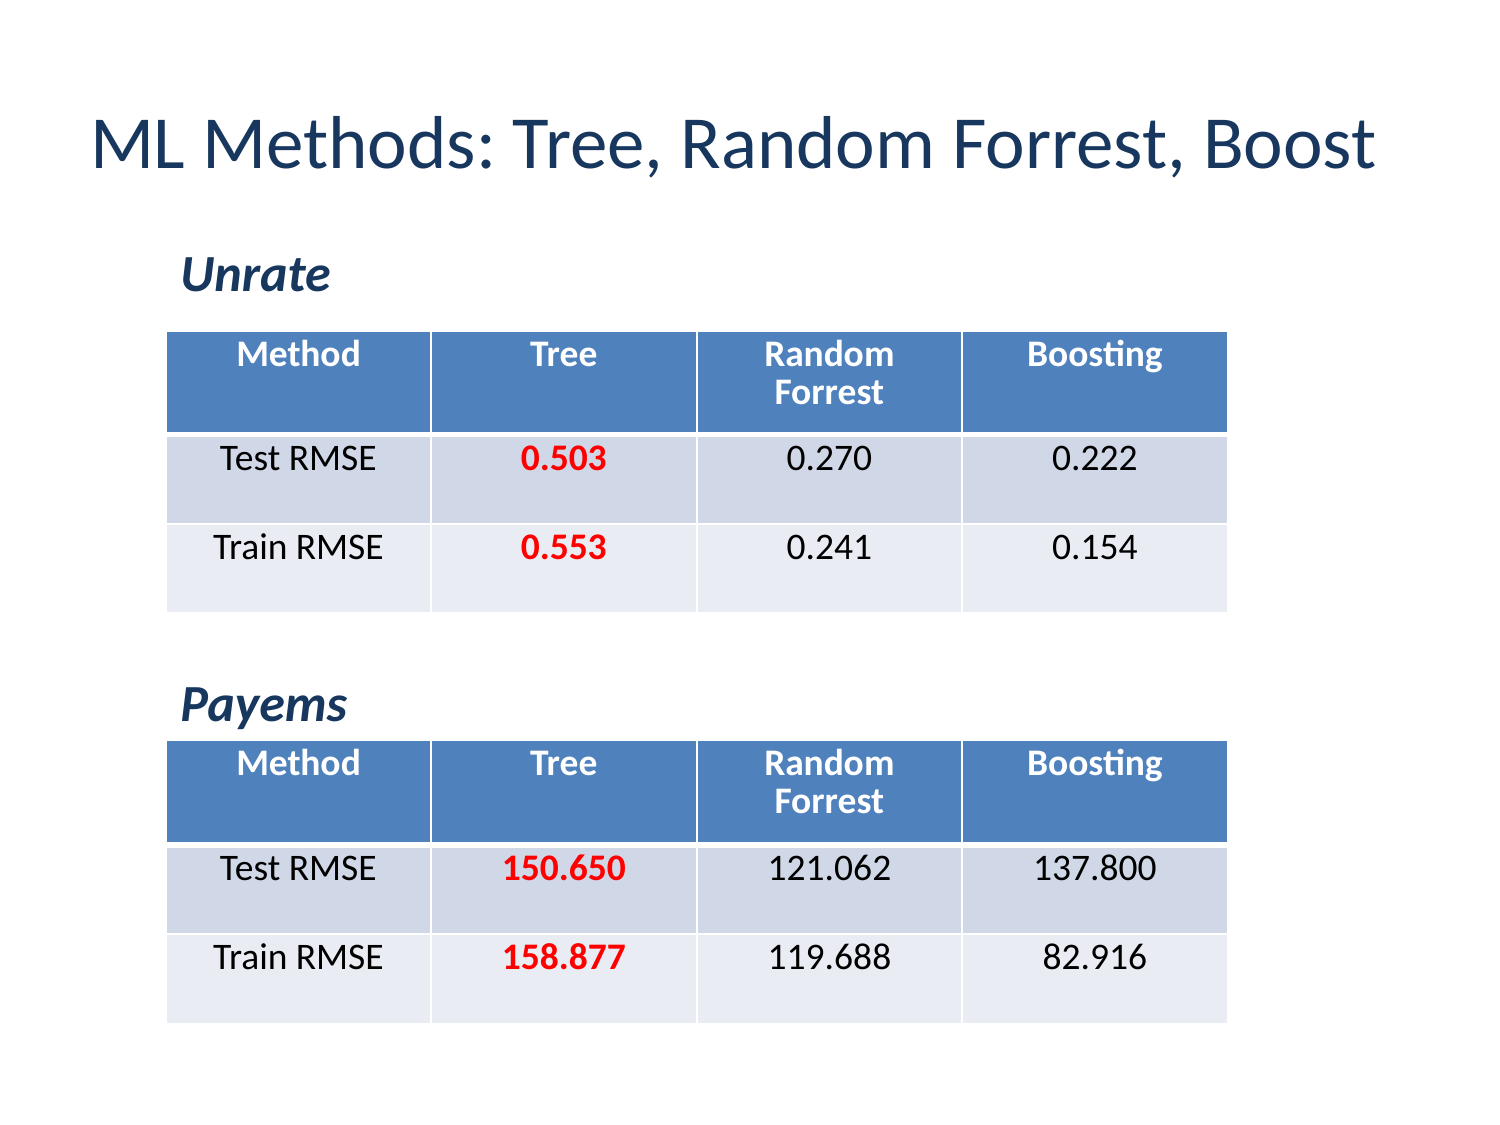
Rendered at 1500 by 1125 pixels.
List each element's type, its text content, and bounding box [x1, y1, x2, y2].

table_cell 0.154 [963, 525, 1227, 612]
table_cell 0.270 [698, 437, 961, 523]
table_header Random Forrest [698, 332, 961, 432]
table_cell 0.553 [432, 525, 696, 612]
table_cell 150.650 [432, 848, 696, 933]
table_header Random Forrest [698, 741, 961, 842]
table_cell 158.877 [432, 935, 696, 1023]
table_header Tree [432, 332, 696, 432]
table_cell Train RMSE [167, 525, 430, 612]
table_cell Test RMSE [167, 848, 430, 933]
table_header Method [167, 741, 430, 842]
table_cell Test RMSE [167, 437, 430, 523]
table_cell 0.222 [963, 437, 1227, 523]
table_header Method [167, 332, 430, 432]
text_box Unrate [165, 232, 372, 310]
table_cell 137.800 [963, 848, 1227, 933]
text_box Payems [165, 661, 372, 739]
table_header Tree [432, 741, 696, 842]
table_cell Train RMSE [167, 935, 430, 1023]
table_header Boosting [963, 741, 1227, 842]
table_header Boosting [963, 332, 1227, 432]
table_cell 119.688 [698, 935, 961, 1023]
title ML Methods: Tree, Random Forrest, Boost [75, 45, 1425, 233]
table_cell 121.062 [698, 848, 961, 933]
table_cell 82.916 [963, 935, 1227, 1023]
table_cell 0.503 [432, 437, 696, 523]
table_cell 0.241 [698, 525, 961, 612]
